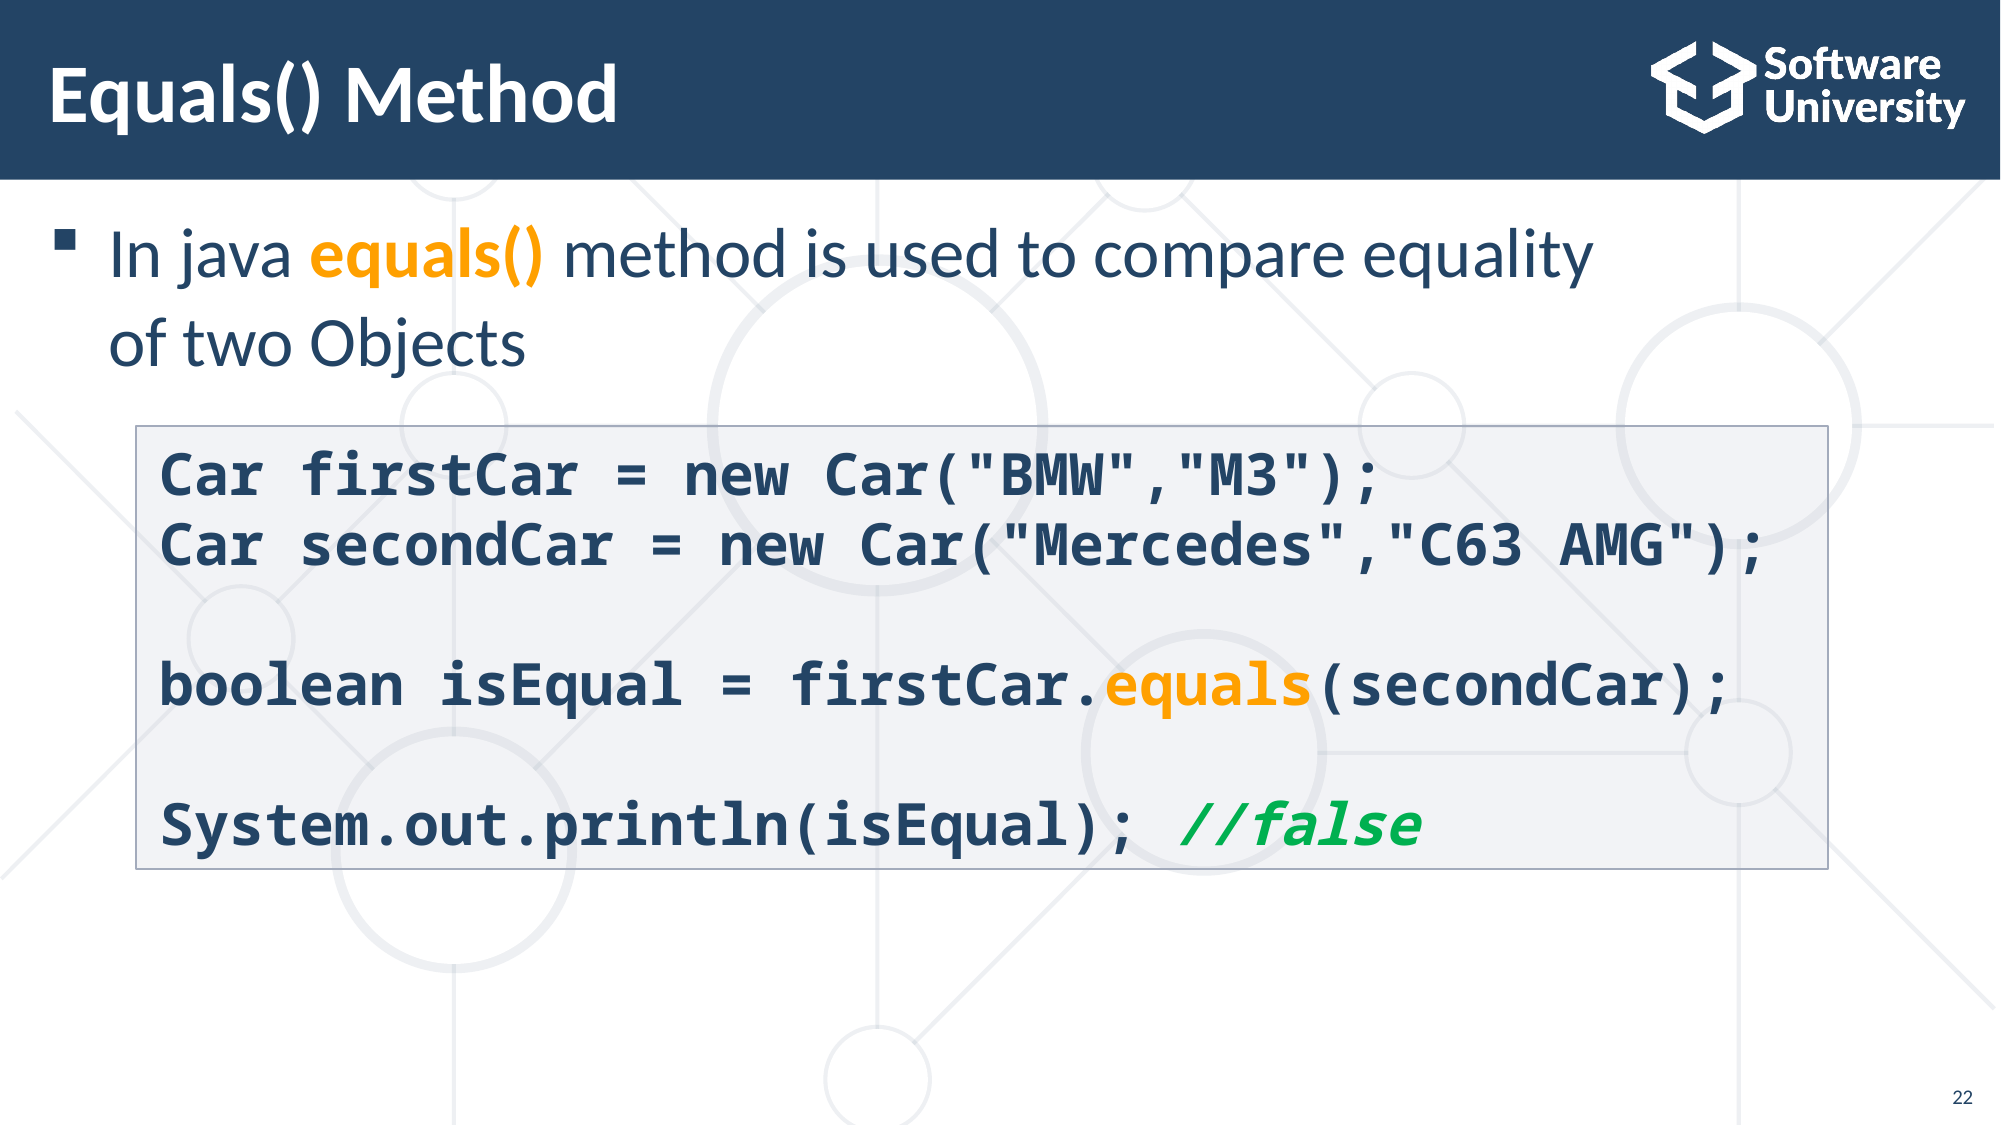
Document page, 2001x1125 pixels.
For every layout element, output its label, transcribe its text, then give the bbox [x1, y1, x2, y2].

list In java equals() method is used to compare equality of two Objects [31, 196, 1970, 1104]
text_box Car firstCar = new Car("BMW","M3"); Car secondCar = new Car("Mercedes","C63 AMG"); boolean isEqual = firstCar.equals(secondCar); System.out.println(isEqual); //false [136, 425, 1828, 870]
title Equals() Method [31, 16, 1625, 162]
text_box 22 [1927, 1067, 1989, 1117]
picture [1651, 41, 1966, 134]
